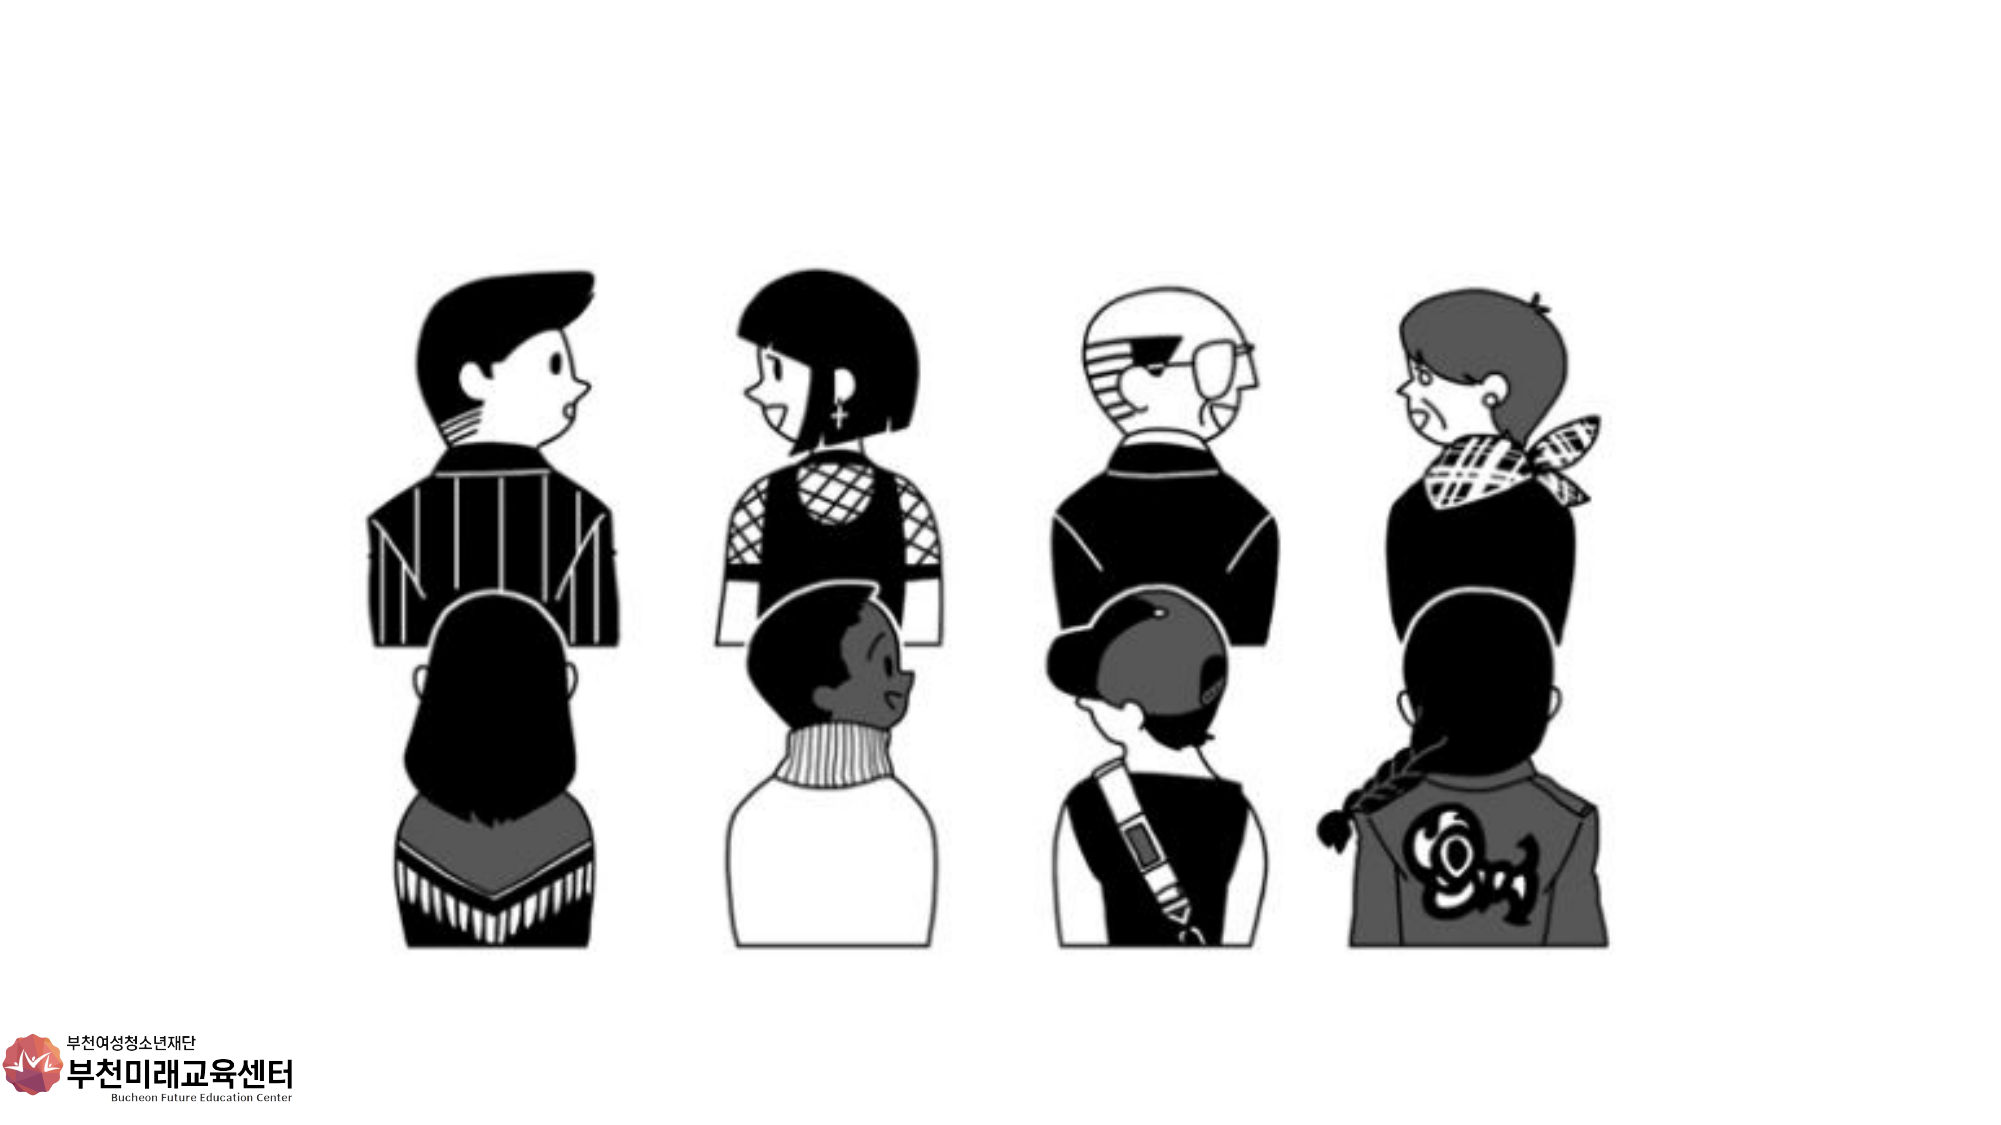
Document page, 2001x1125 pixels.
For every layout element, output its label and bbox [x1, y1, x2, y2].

picture [0, 127, 1711, 1125]
